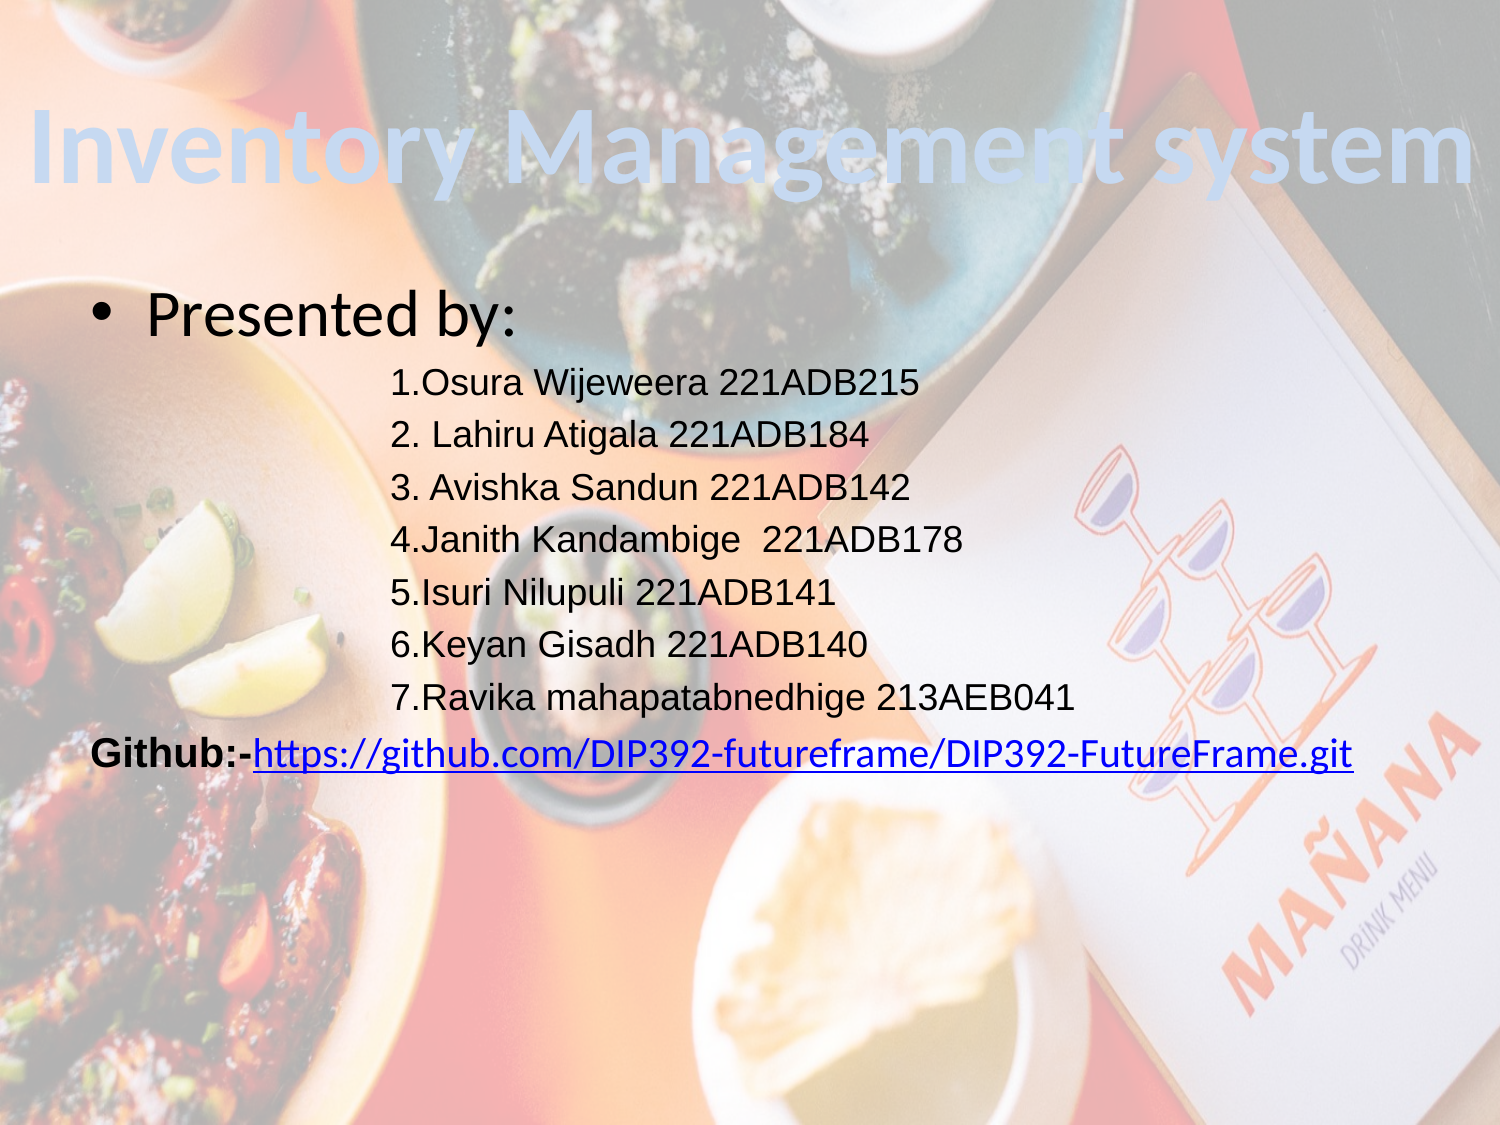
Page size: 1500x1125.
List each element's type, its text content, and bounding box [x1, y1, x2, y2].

text_box Inventory Management system [12, 63, 1494, 214]
list Presented by: 1.Osura Wijeweera 221ADB215 2. Lahiru Atigala 221ADB184 3. Avishka Sandun 221ADB142 4.Janith Kandambige 221ADB178 5.Isuri Nilupuli 221ADB141 6.Keyan Gisadh 221ADB140 7.Ravika mahapatabnedhige 213AEB041 Github:-https://github.com/DIP392-futureframe/DIP392-FutureFrame.git [75, 262, 1425, 1005]
